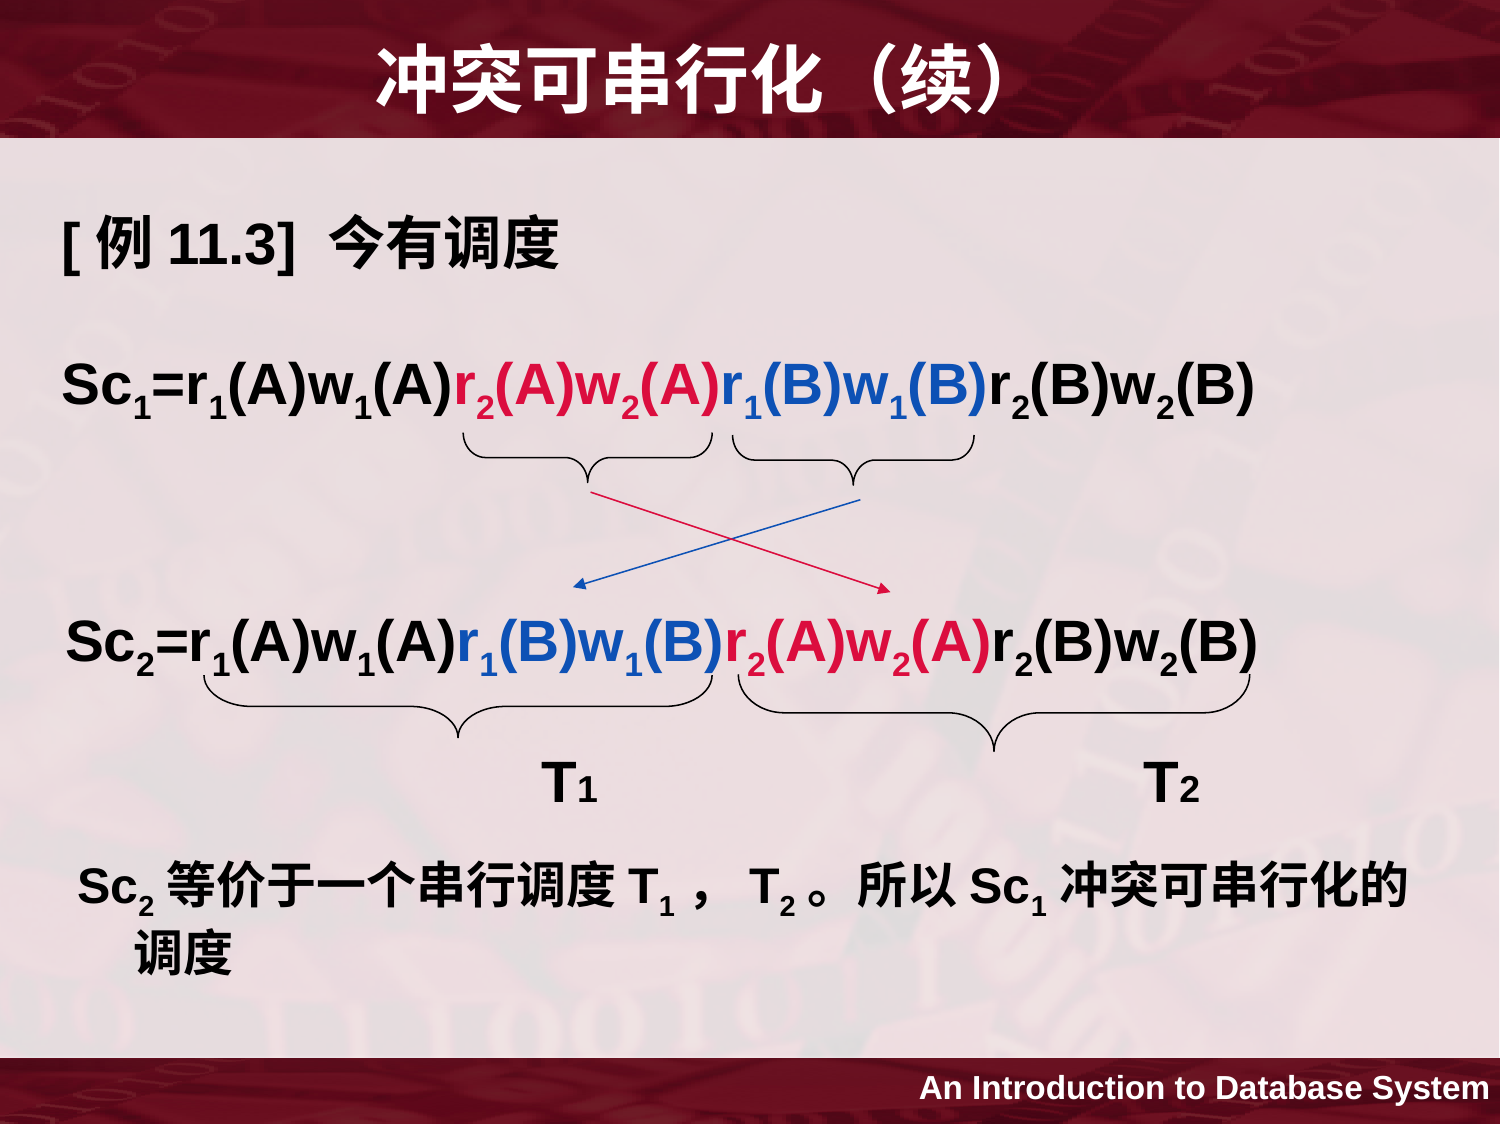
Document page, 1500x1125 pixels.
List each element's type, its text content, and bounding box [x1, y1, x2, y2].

list Sc2=r1(A)w1(A)r1(B)w1(B)r2(A)w2(A)r2(B)w2(B) T1 T2 [49, 596, 1500, 876]
text_box [738, 674, 1250, 752]
picture [0, 0, 1500, 1124]
title 冲突可串行化（续） [36, 6, 1388, 149]
text_box [463, 432, 713, 483]
text_box [例11.3] 今有调度 Sc1=r1(A)w1(A)r2(A)w2(A)r1(B)w1(B)r2(B)w2(B) [46, 199, 1435, 412]
text_box [590, 492, 891, 595]
text_box [572, 539, 730, 590]
text_box [732, 435, 975, 486]
text_box Sc2等价于一个串行调度T1，T2。所以Sc1冲突可串行化的调度 [62, 846, 1471, 1061]
text_box [203, 675, 713, 738]
